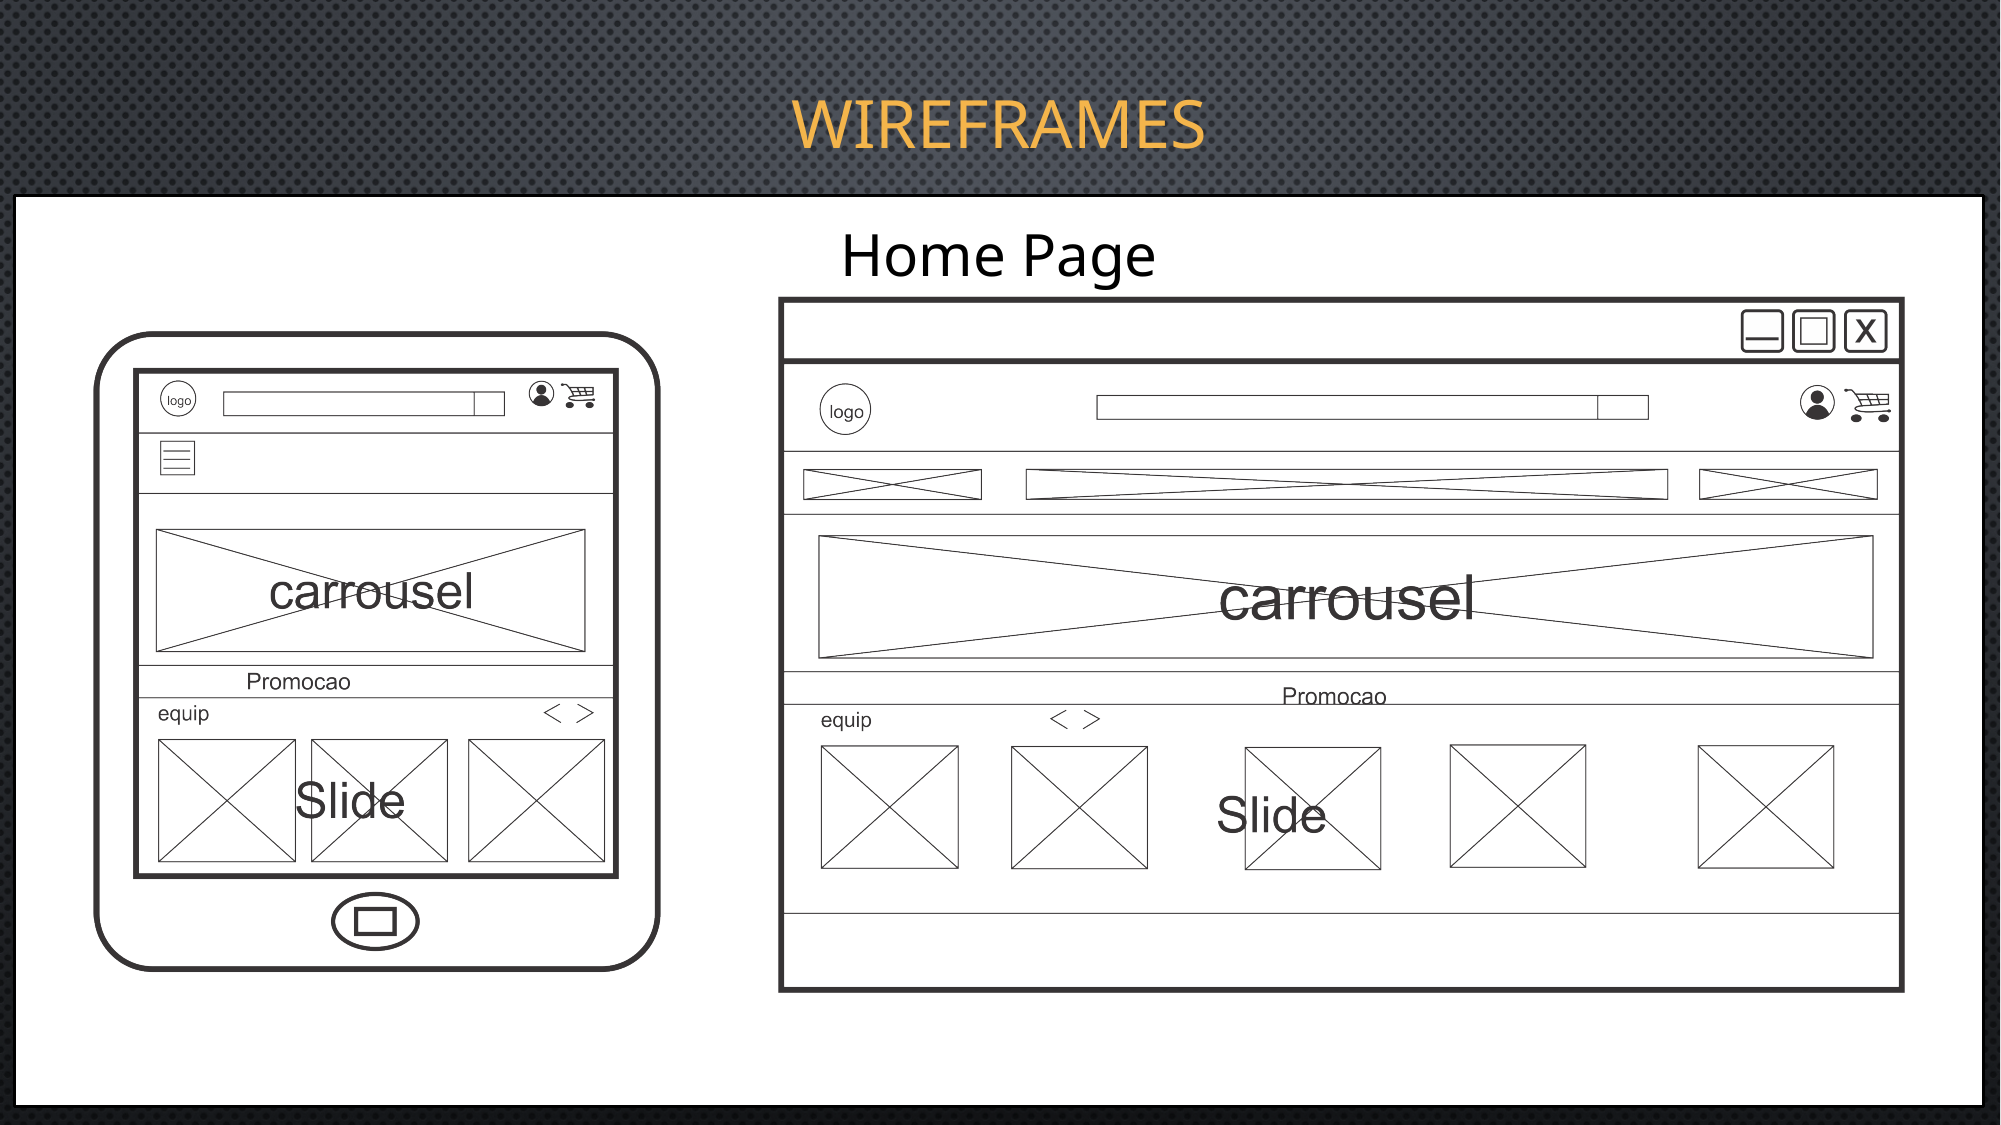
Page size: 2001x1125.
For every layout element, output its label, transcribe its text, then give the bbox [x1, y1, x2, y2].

picture [93, 295, 1905, 993]
title wireframes [187, 47, 1813, 194]
text_box Home Page [14, 210, 1984, 296]
text_box [13, 194, 1985, 1108]
